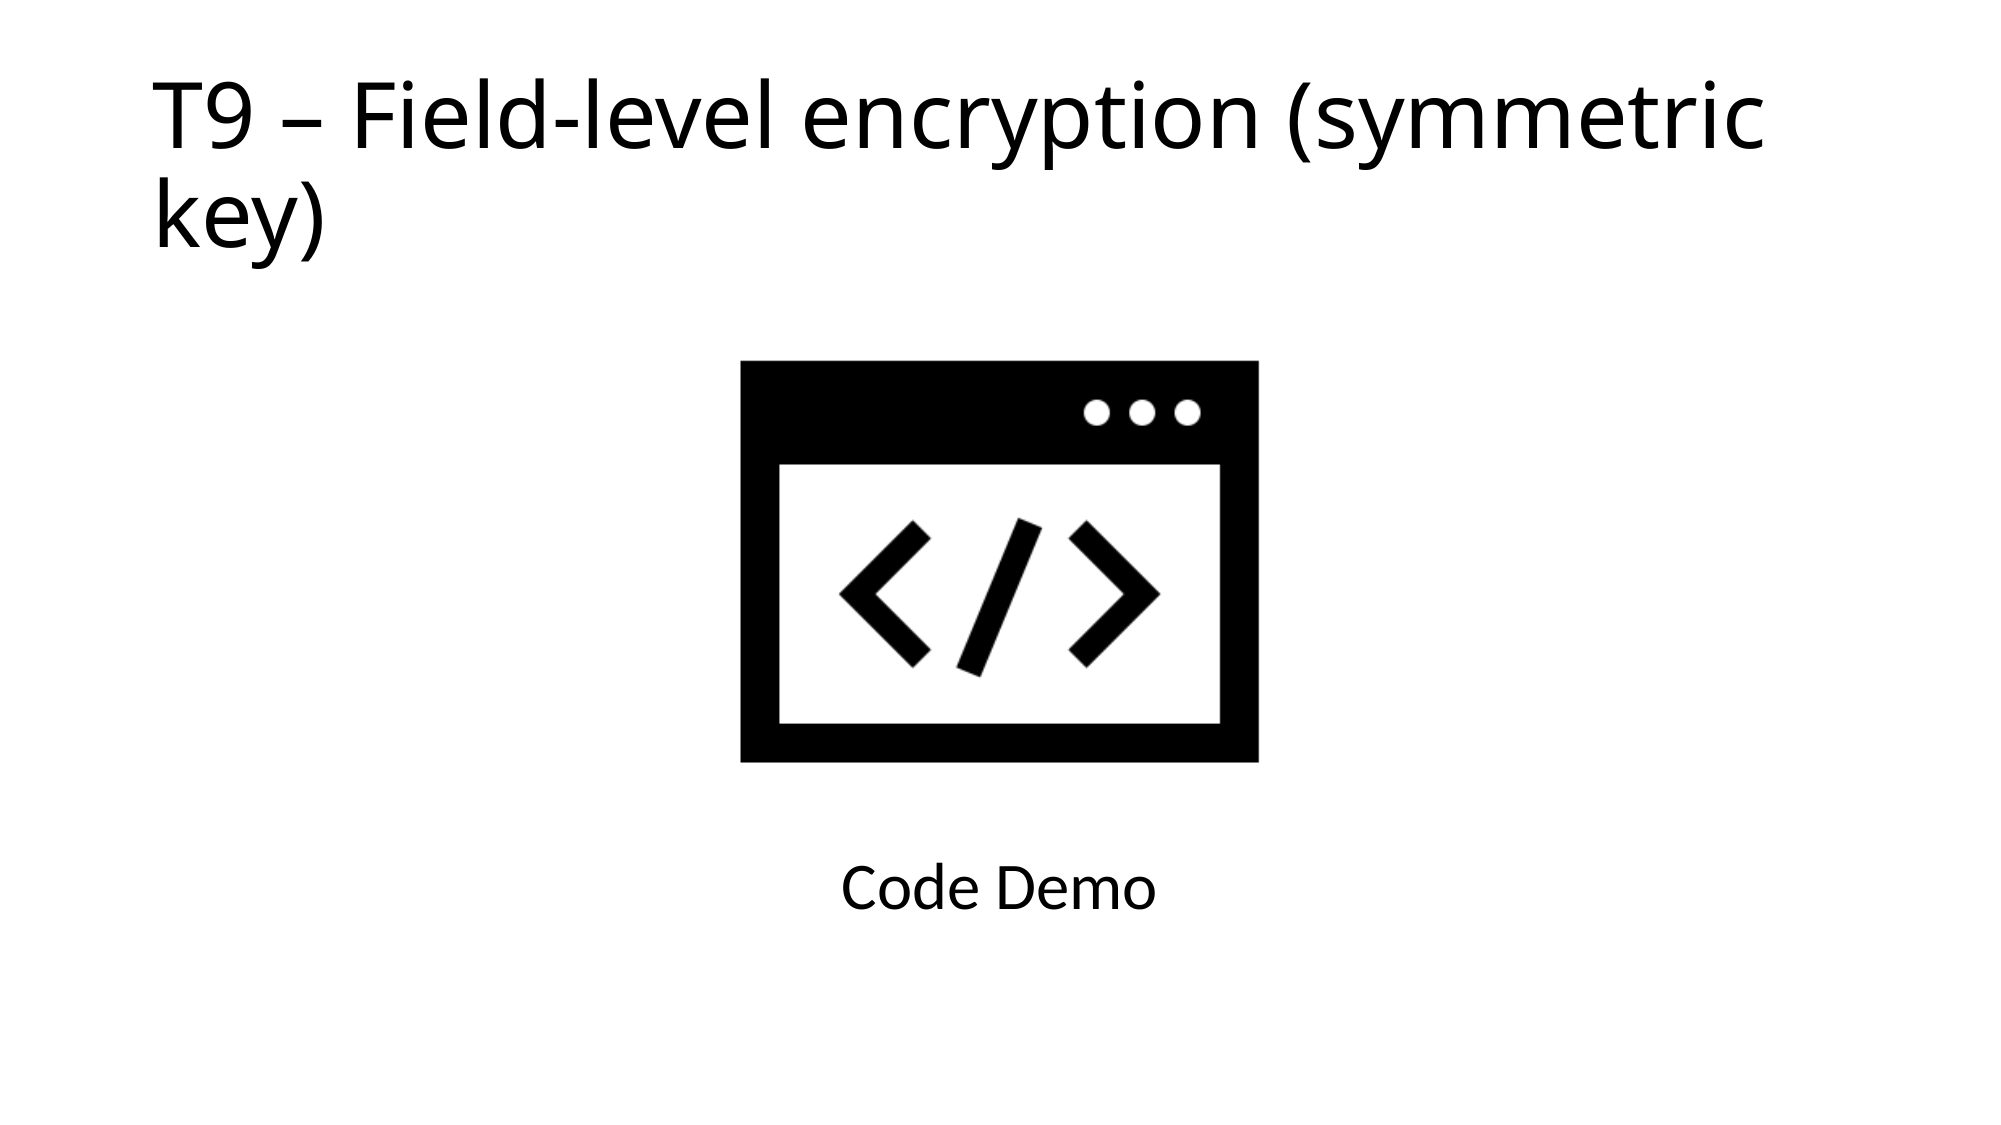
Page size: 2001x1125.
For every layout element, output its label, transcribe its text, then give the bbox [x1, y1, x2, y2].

title T9 – Field-level encryption (symmetric key) [137, 59, 1863, 278]
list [689, 251, 1311, 873]
text_box Code Demo [581, 835, 1419, 930]
